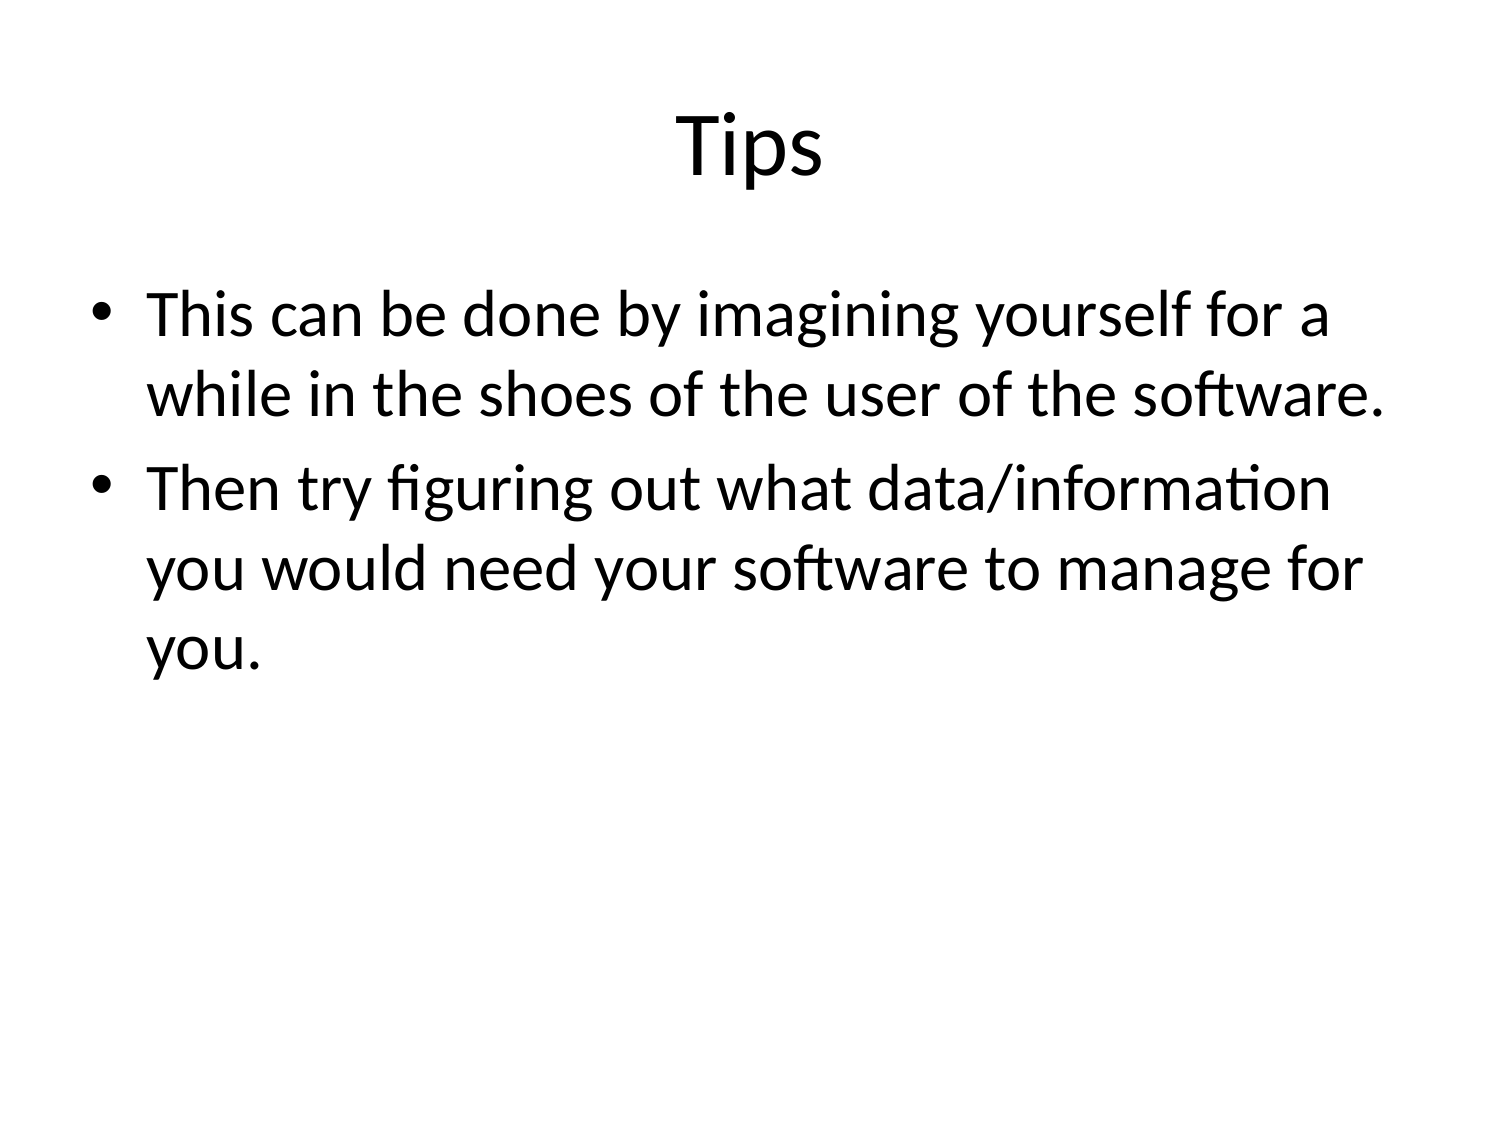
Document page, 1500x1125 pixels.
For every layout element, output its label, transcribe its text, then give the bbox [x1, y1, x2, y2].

title Tips [75, 45, 1425, 233]
list This can be done by imagining yourself for a while in the shoes of the user of the software. Then try figuring out what data/information you would need your software to manage for you. [75, 262, 1425, 1005]
